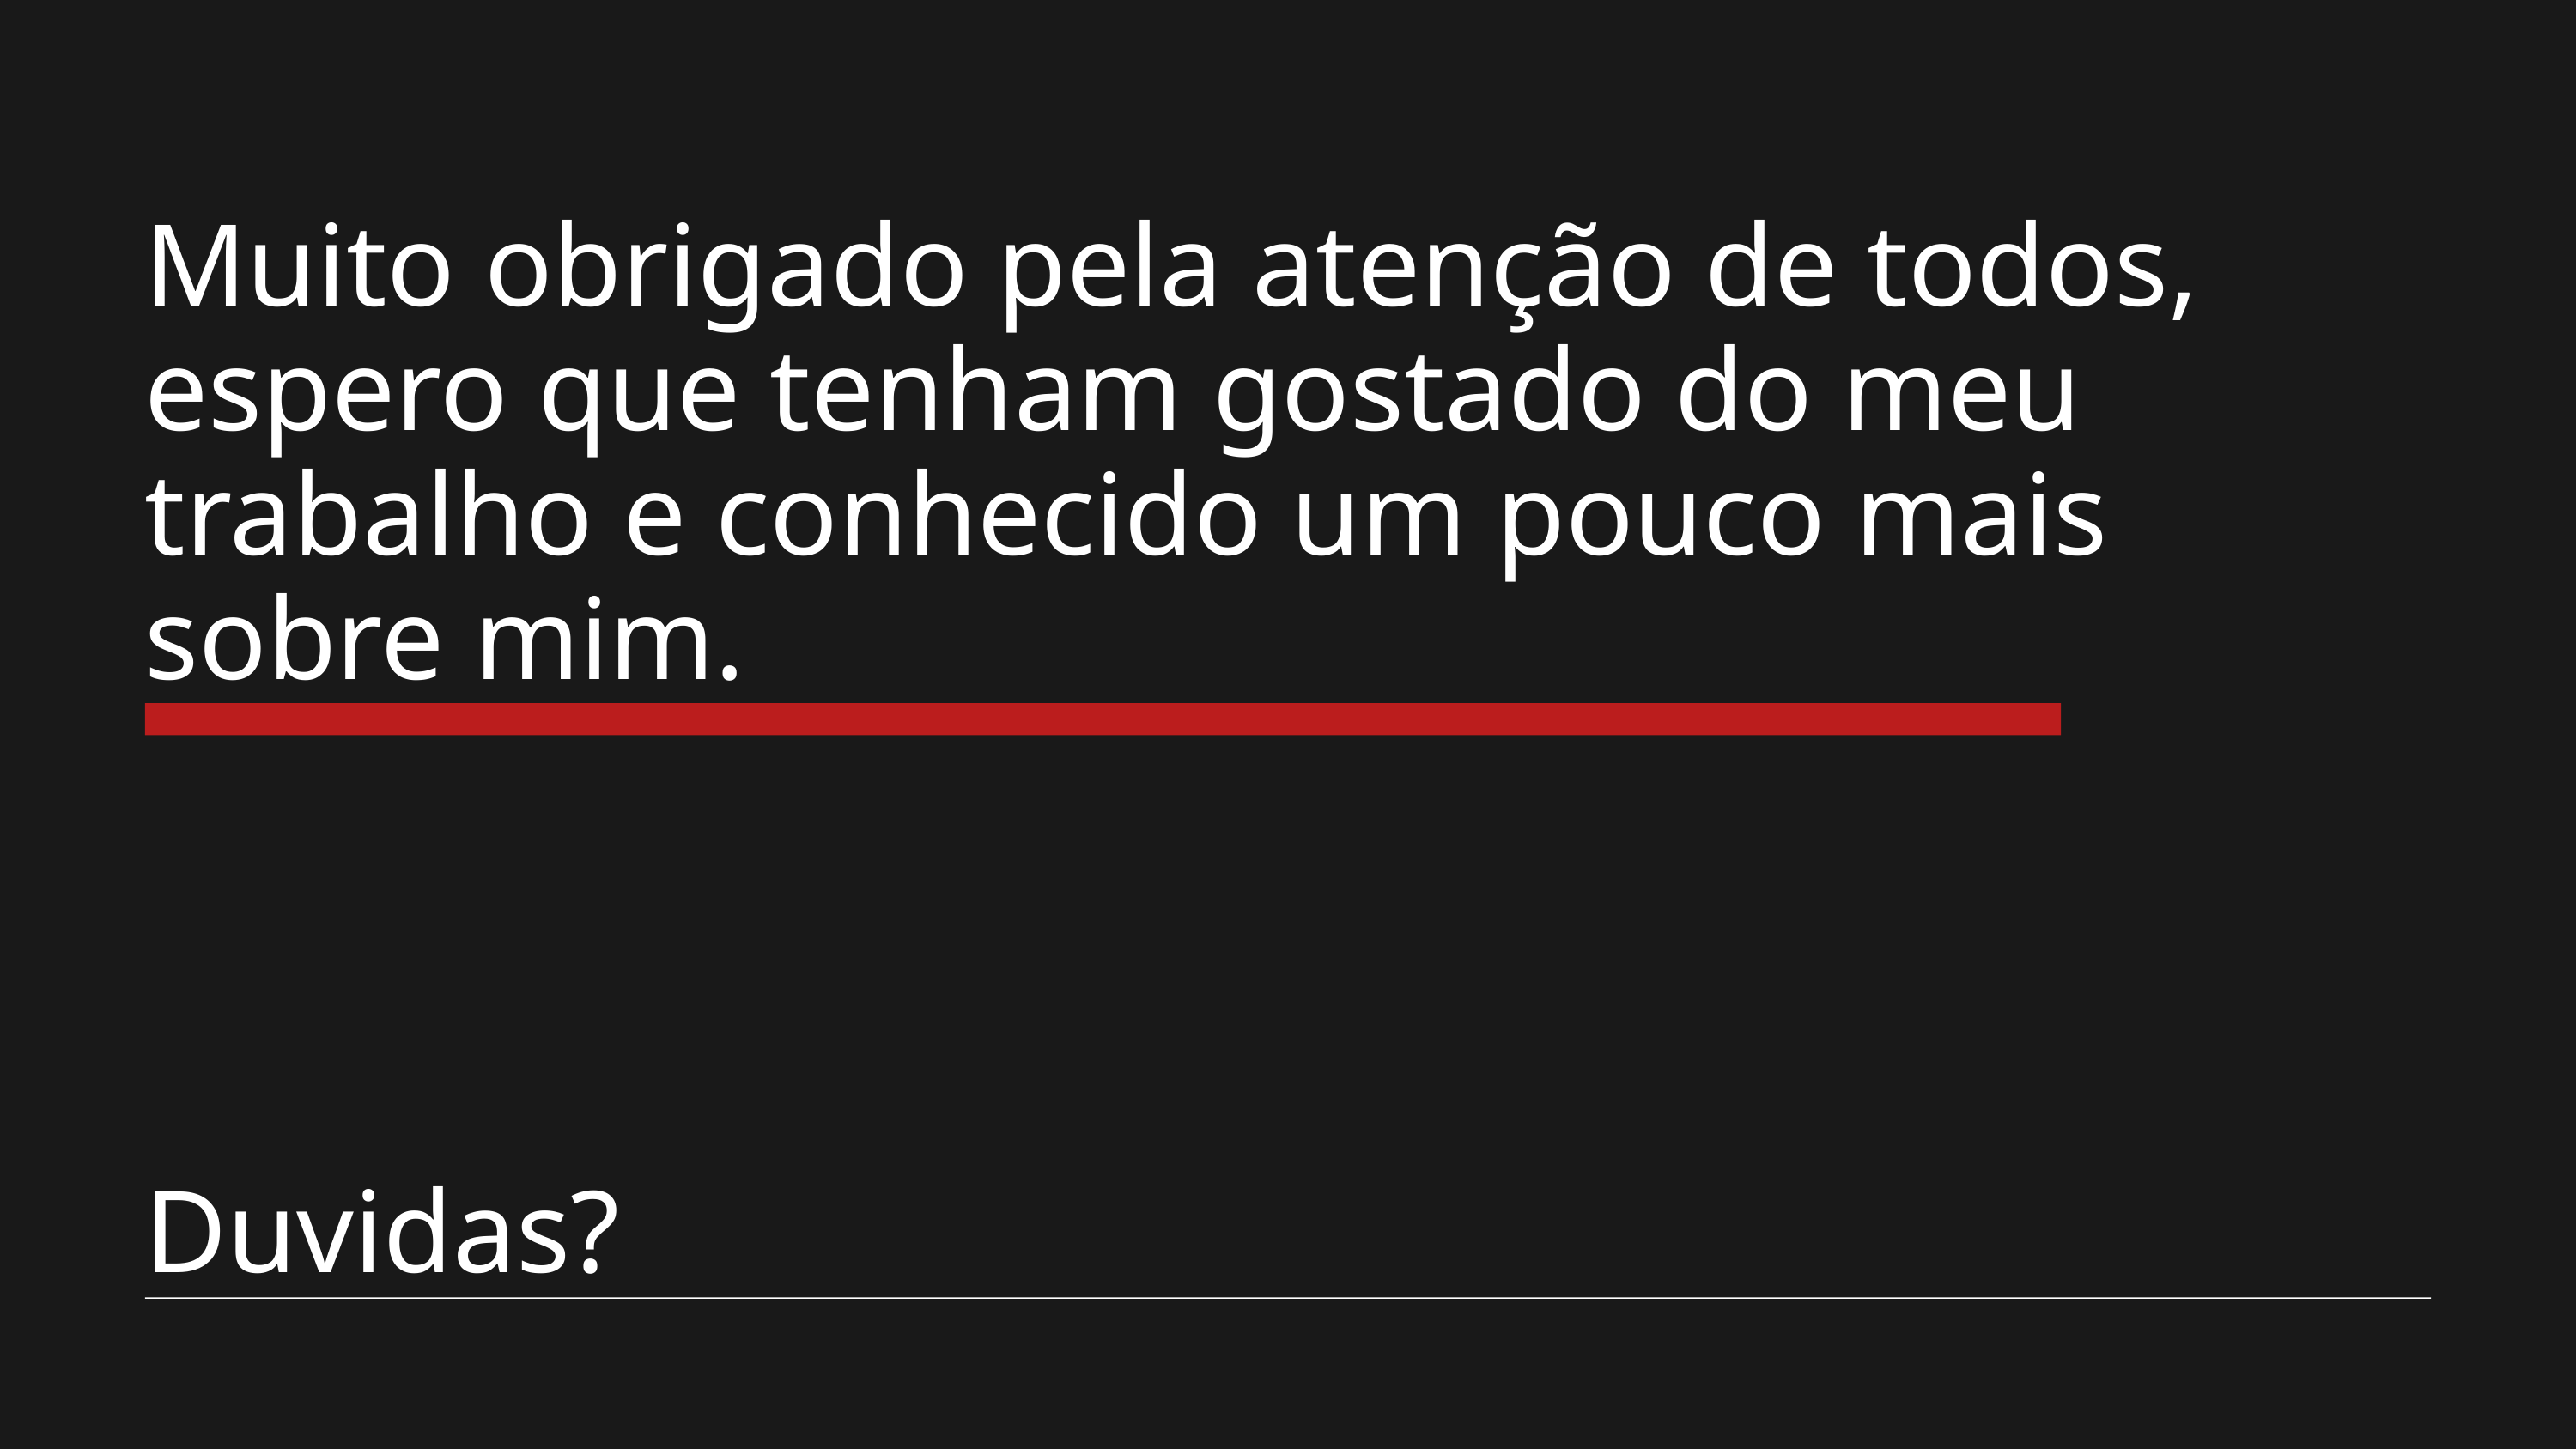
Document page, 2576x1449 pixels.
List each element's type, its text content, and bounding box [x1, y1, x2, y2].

text_box Muito obrigado pela atenção de todos, espero que tenham gostado do meu trabalho e conhecido um pouco mais sobre mim. [144, 204, 2211, 702]
text_box Duvidas? [144, 1171, 669, 1296]
text_box [144, 703, 2062, 736]
